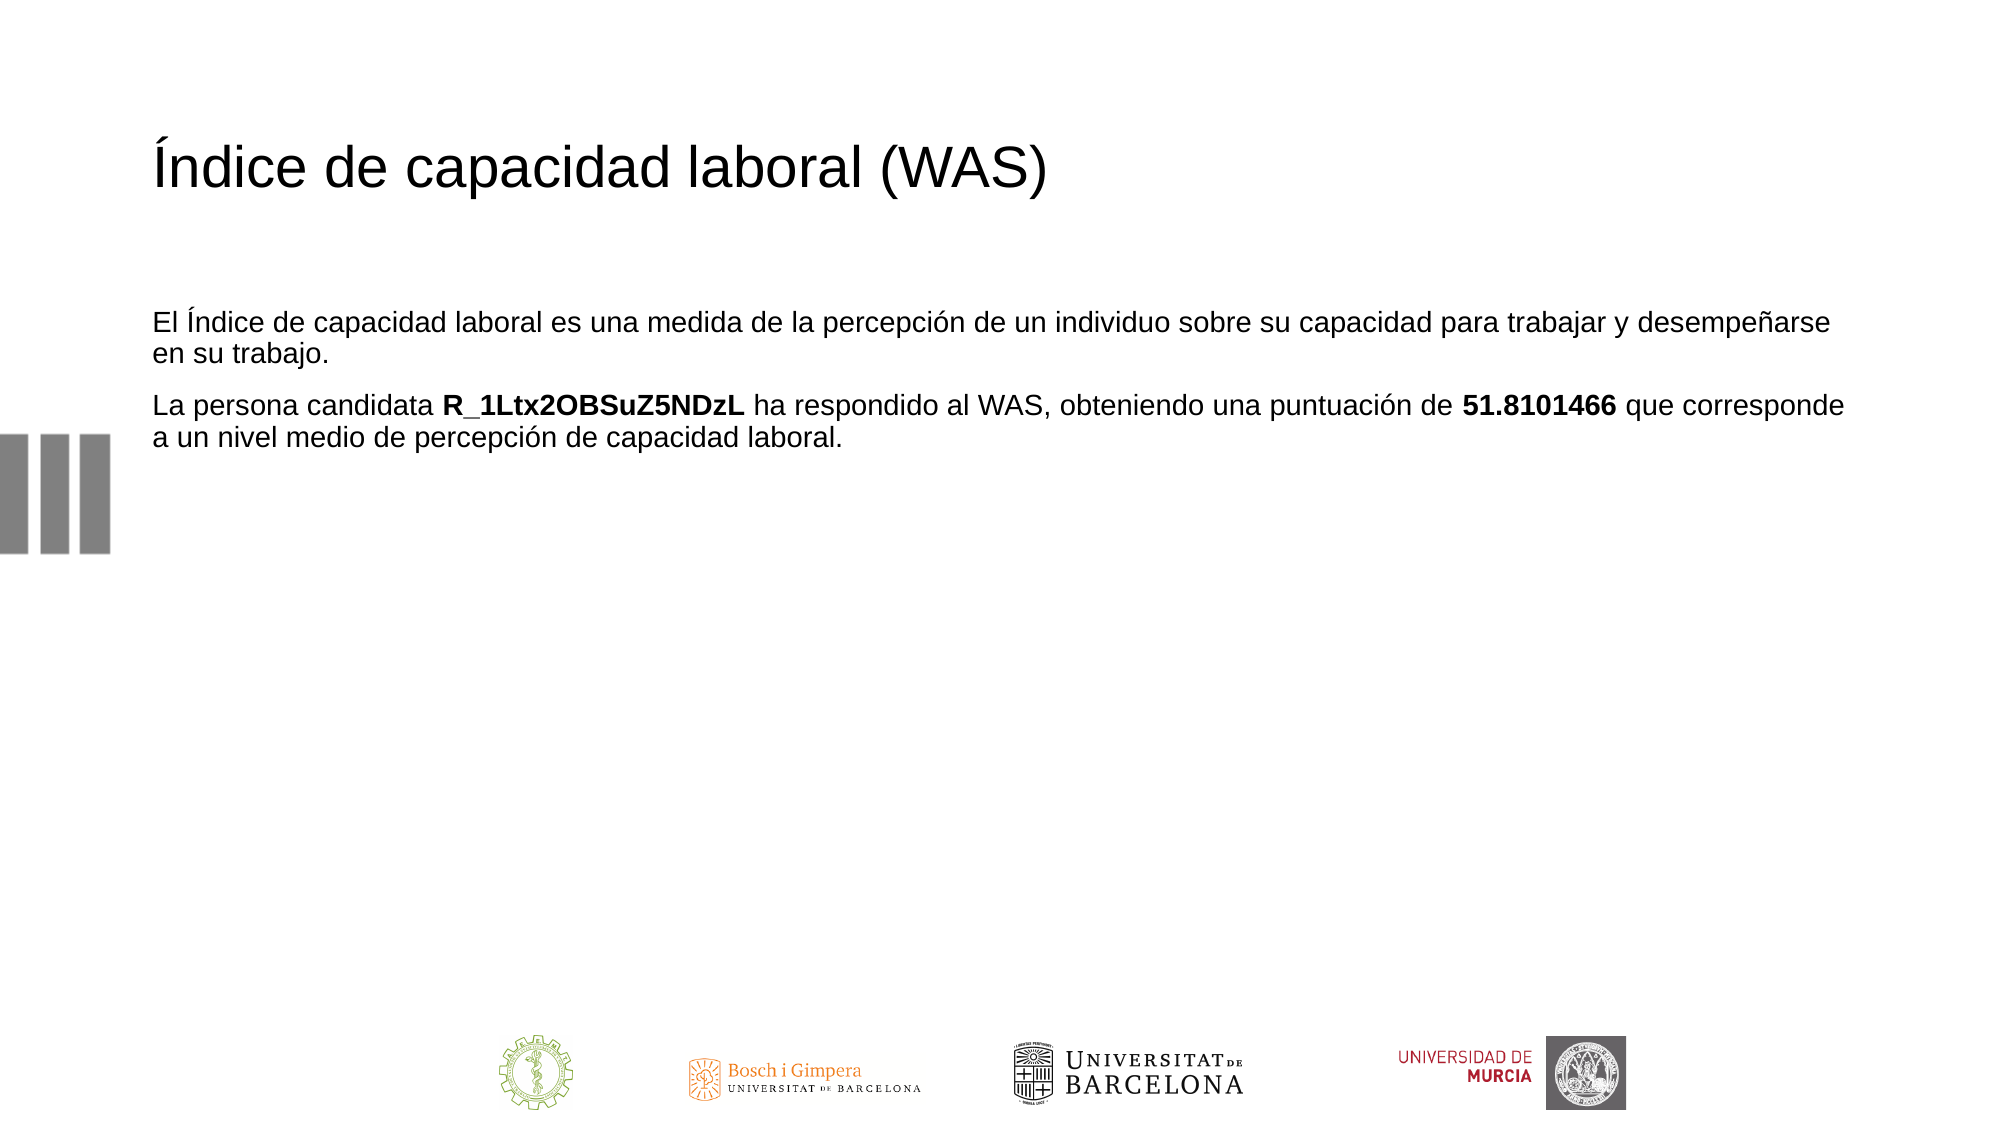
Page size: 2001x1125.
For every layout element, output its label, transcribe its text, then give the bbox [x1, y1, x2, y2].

list El Índice de capacidad laboral es una medida de la percepción de un individuo sobre su capacidad para trabajar y desempeñarse en su trabajo. La persona candidata R_1Ltx2OBSuZ5NDzL ha respondido al WAS, obteniendo una puntuación de 51.8101466 que corresponde a un nivel medio de percepción de capacidad laboral. [137, 299, 1863, 1014]
picture [684, 1031, 926, 1125]
picture [0, 420, 123, 563]
picture [1331, 1036, 1627, 1110]
picture [1014, 1042, 1243, 1105]
title Índice de capacidad laboral (WAS) [137, 59, 1863, 278]
picture [499, 1035, 573, 1110]
